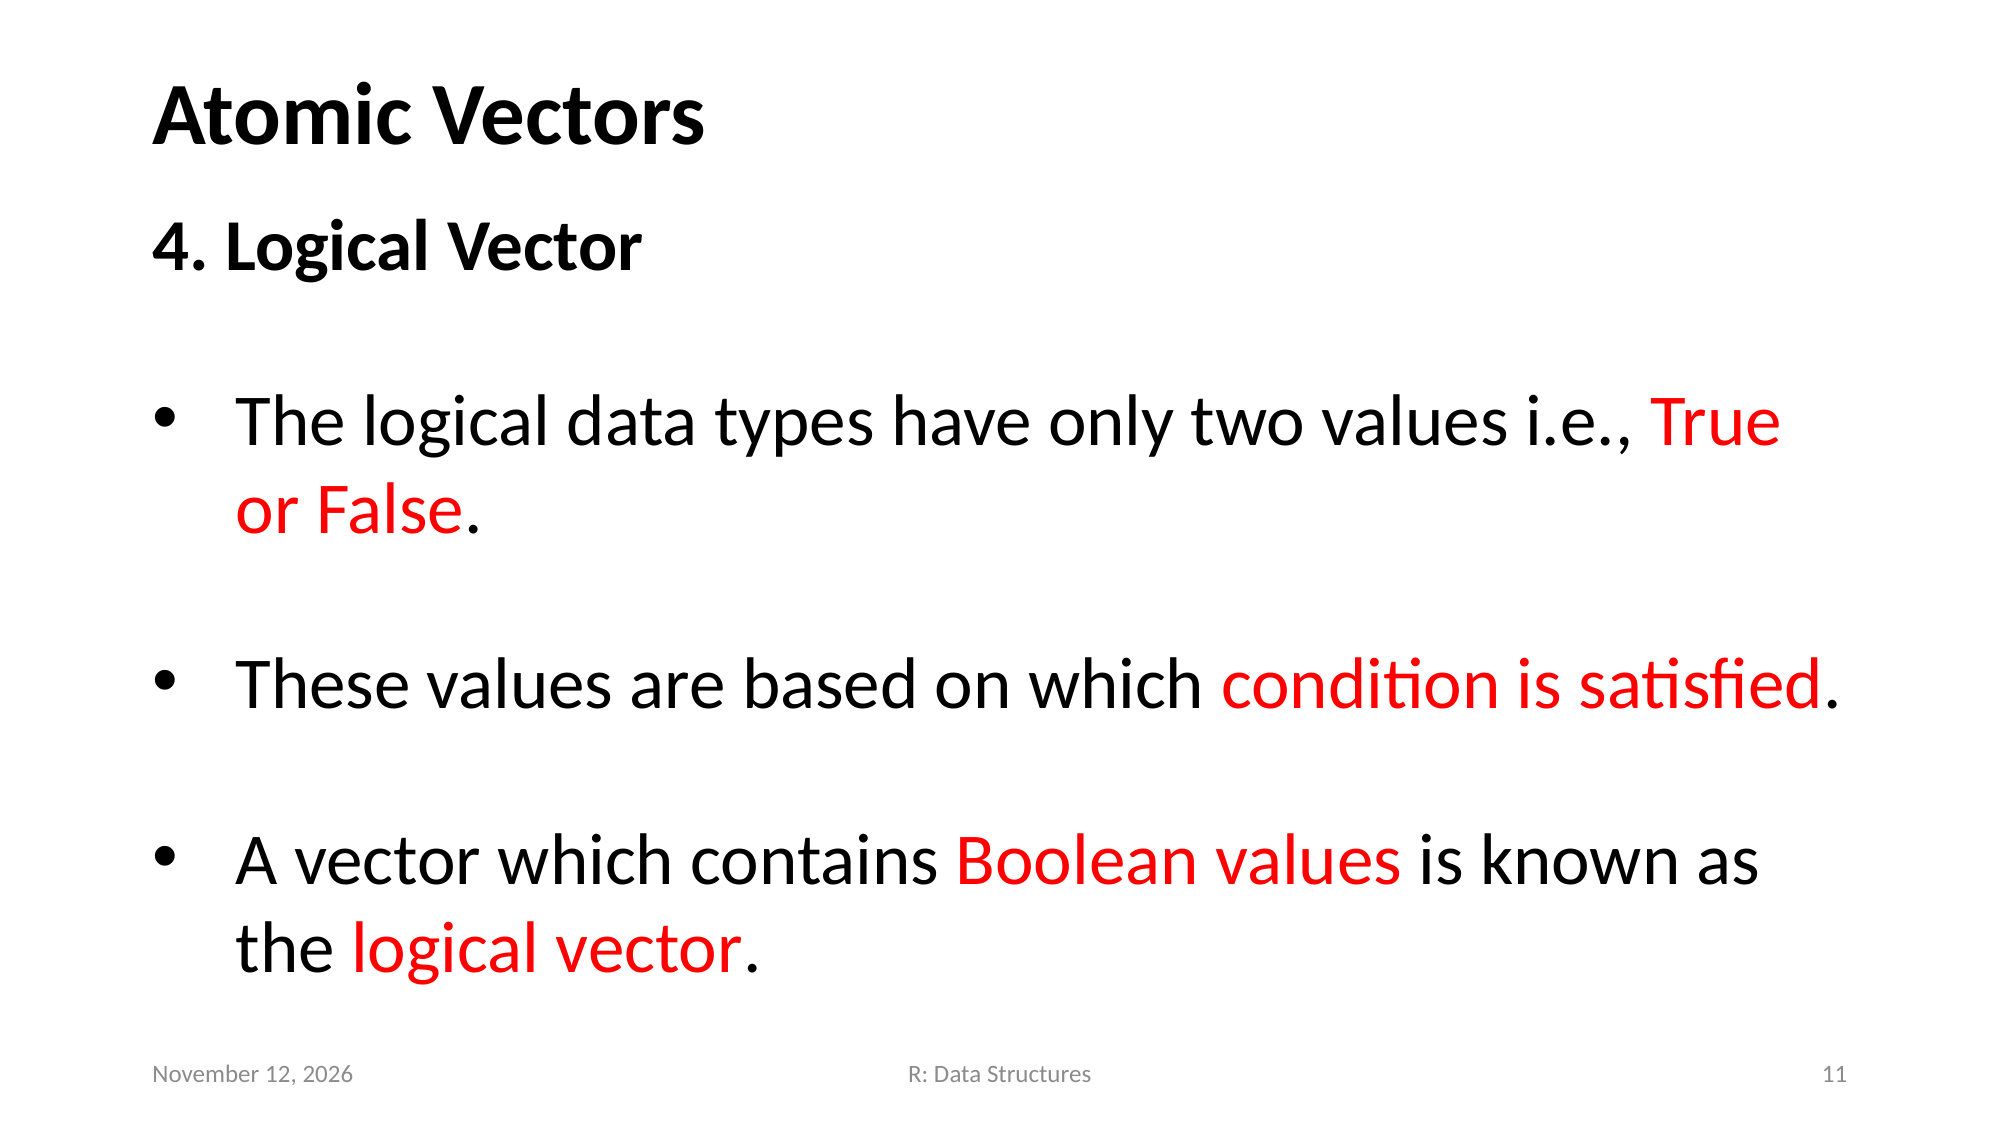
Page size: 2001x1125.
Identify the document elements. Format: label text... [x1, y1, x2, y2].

footer R: Data Structures [662, 1042, 1338, 1103]
list 4. Logical Vector The logical data types have only two values i.e., True or False. These values are based on which condition is satisfied. A vector which contains Boolean values is known as the logical vector. [137, 189, 1863, 1014]
slide_number 11 [1412, 1042, 1863, 1103]
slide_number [137, 1042, 588, 1103]
title Atomic Vectors [137, 59, 1863, 172]
